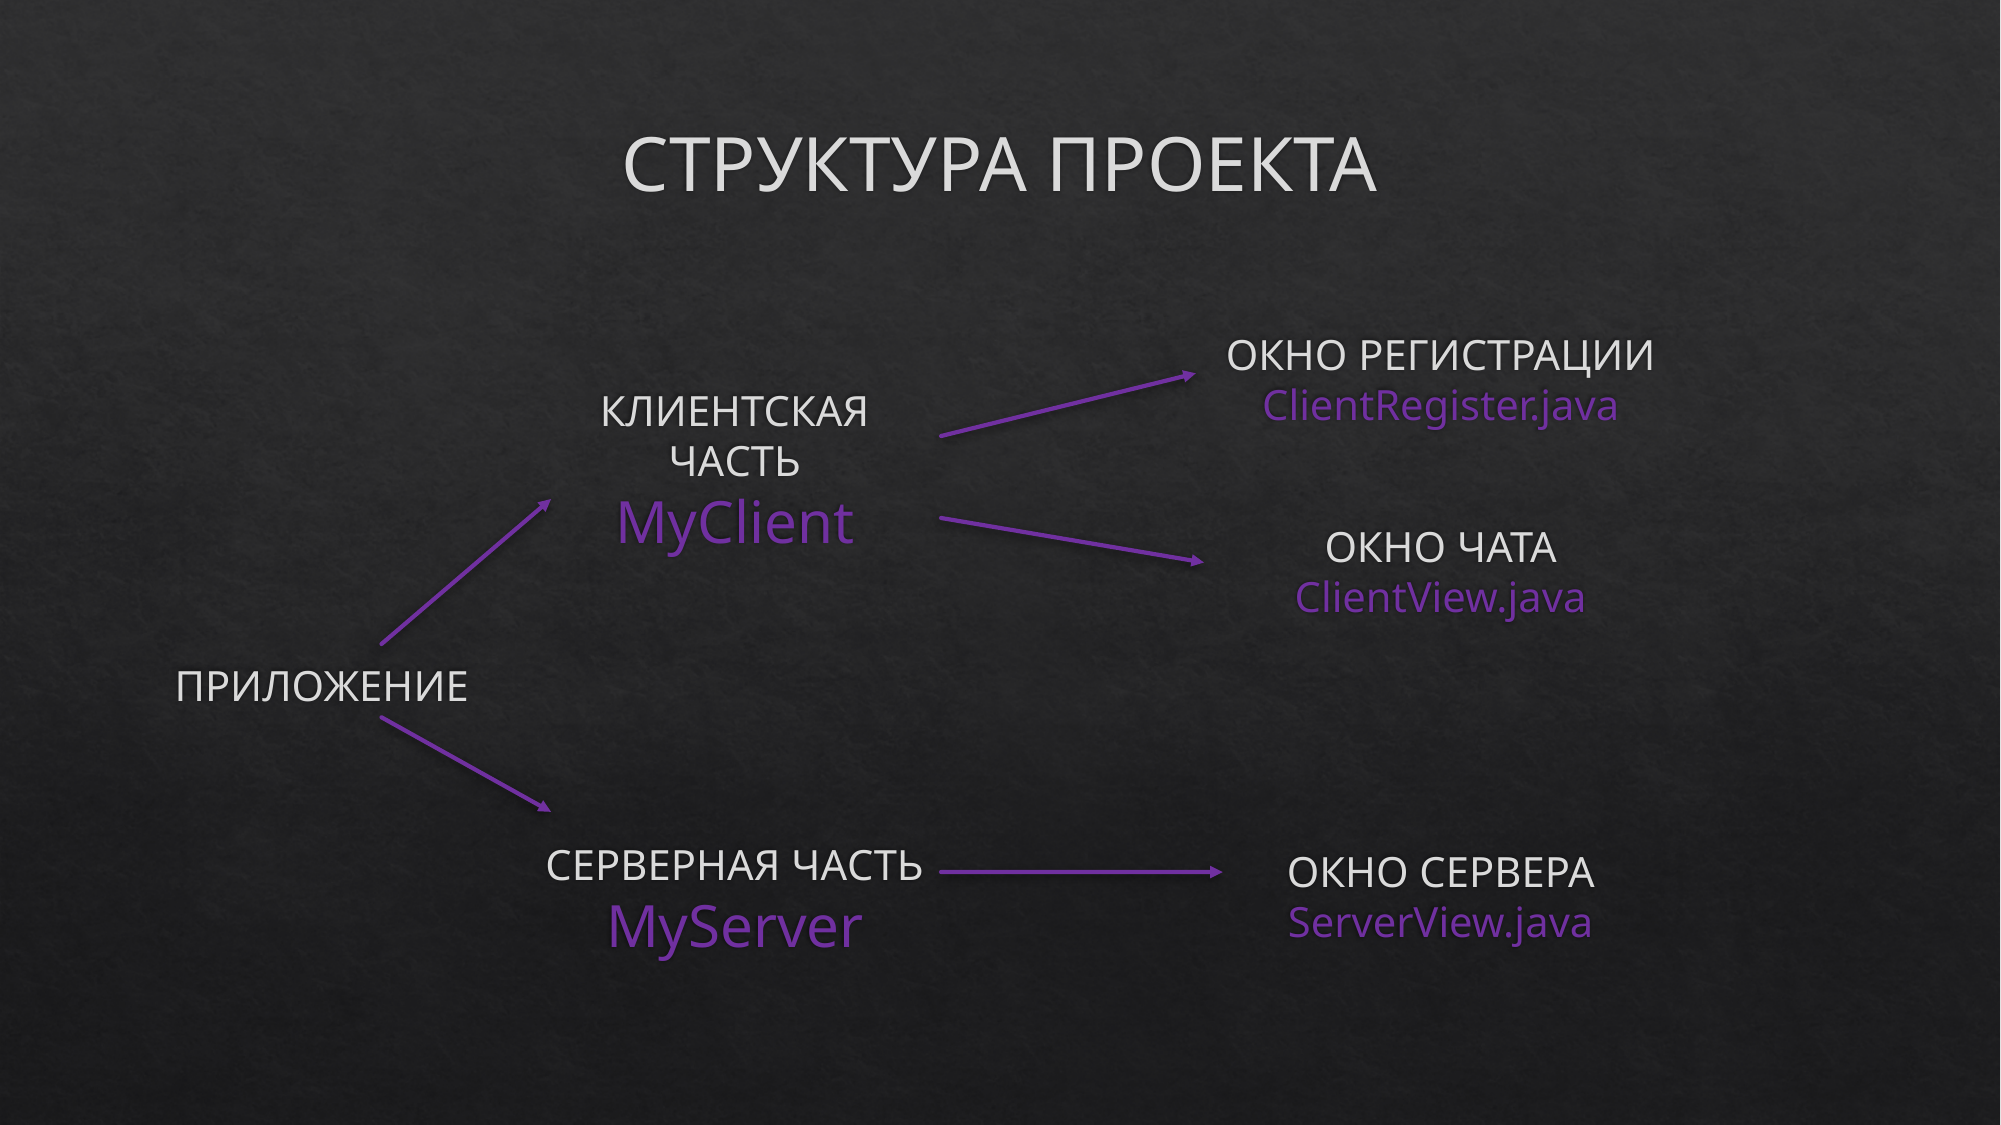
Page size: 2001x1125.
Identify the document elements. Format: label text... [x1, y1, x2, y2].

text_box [940, 517, 1205, 563]
text_box ОКНО ЧАТА ClientView.java [1203, 452, 1678, 629]
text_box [381, 498, 552, 645]
text_box ПРИЛОЖЕНИЕ [115, 622, 529, 718]
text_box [940, 372, 1197, 437]
text_box КЛИЕНТСКАЯ ЧАСТЬ MyClient [528, 373, 942, 563]
title СТРУКТУРА ПРОЕКТА [225, 86, 1775, 214]
text_box ОКНО РЕГИСТРАЦИИ ClientRegister.java [1195, 259, 1686, 437]
text_box СЕРВЕРНАЯ ЧАСТЬ MyServer [528, 777, 942, 967]
text_box ОКНО СЕРВЕРА ServerView.java [1203, 777, 1678, 954]
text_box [381, 716, 552, 813]
